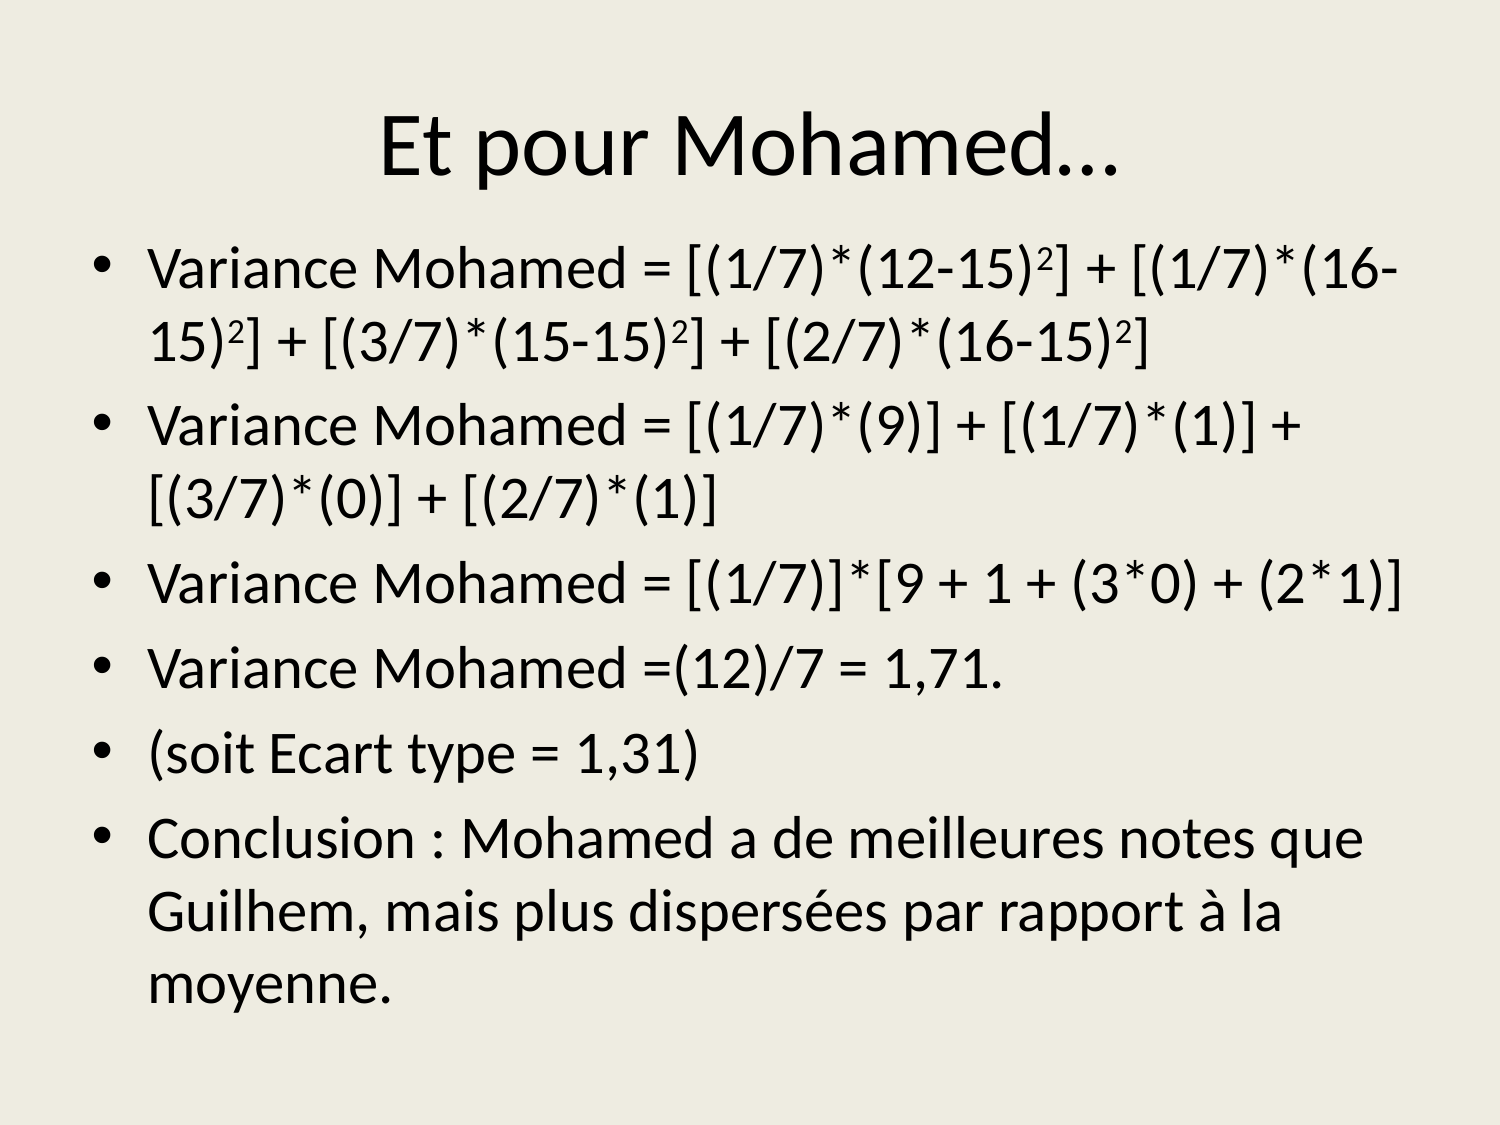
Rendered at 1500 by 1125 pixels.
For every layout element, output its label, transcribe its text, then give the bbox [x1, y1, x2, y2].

title Et pour Mohamed… [75, 45, 1425, 233]
list Variance Mohamed = [(1/7)*(12-15)2] + [(1/7)*(16-15)2] + [(3/7)*(15-15)2] + [(2/7)*(16-15)2] Variance Mohamed = [(1/7)*(9)] + [(1/7)*(1)] + [(3/7)*(0)] + [(2/7)*(1)] Variance Mohamed = [(1/7)]*[9 + 1 + (3*0) + (2*1)] Variance Mohamed =(12)/7 = 1,71. (soit Ecart type = 1,31) Conclusion : Mohamed a de meilleures notes que Guilhem, mais plus dispersées par rapport à la moyenne. [76, 219, 1427, 1071]
